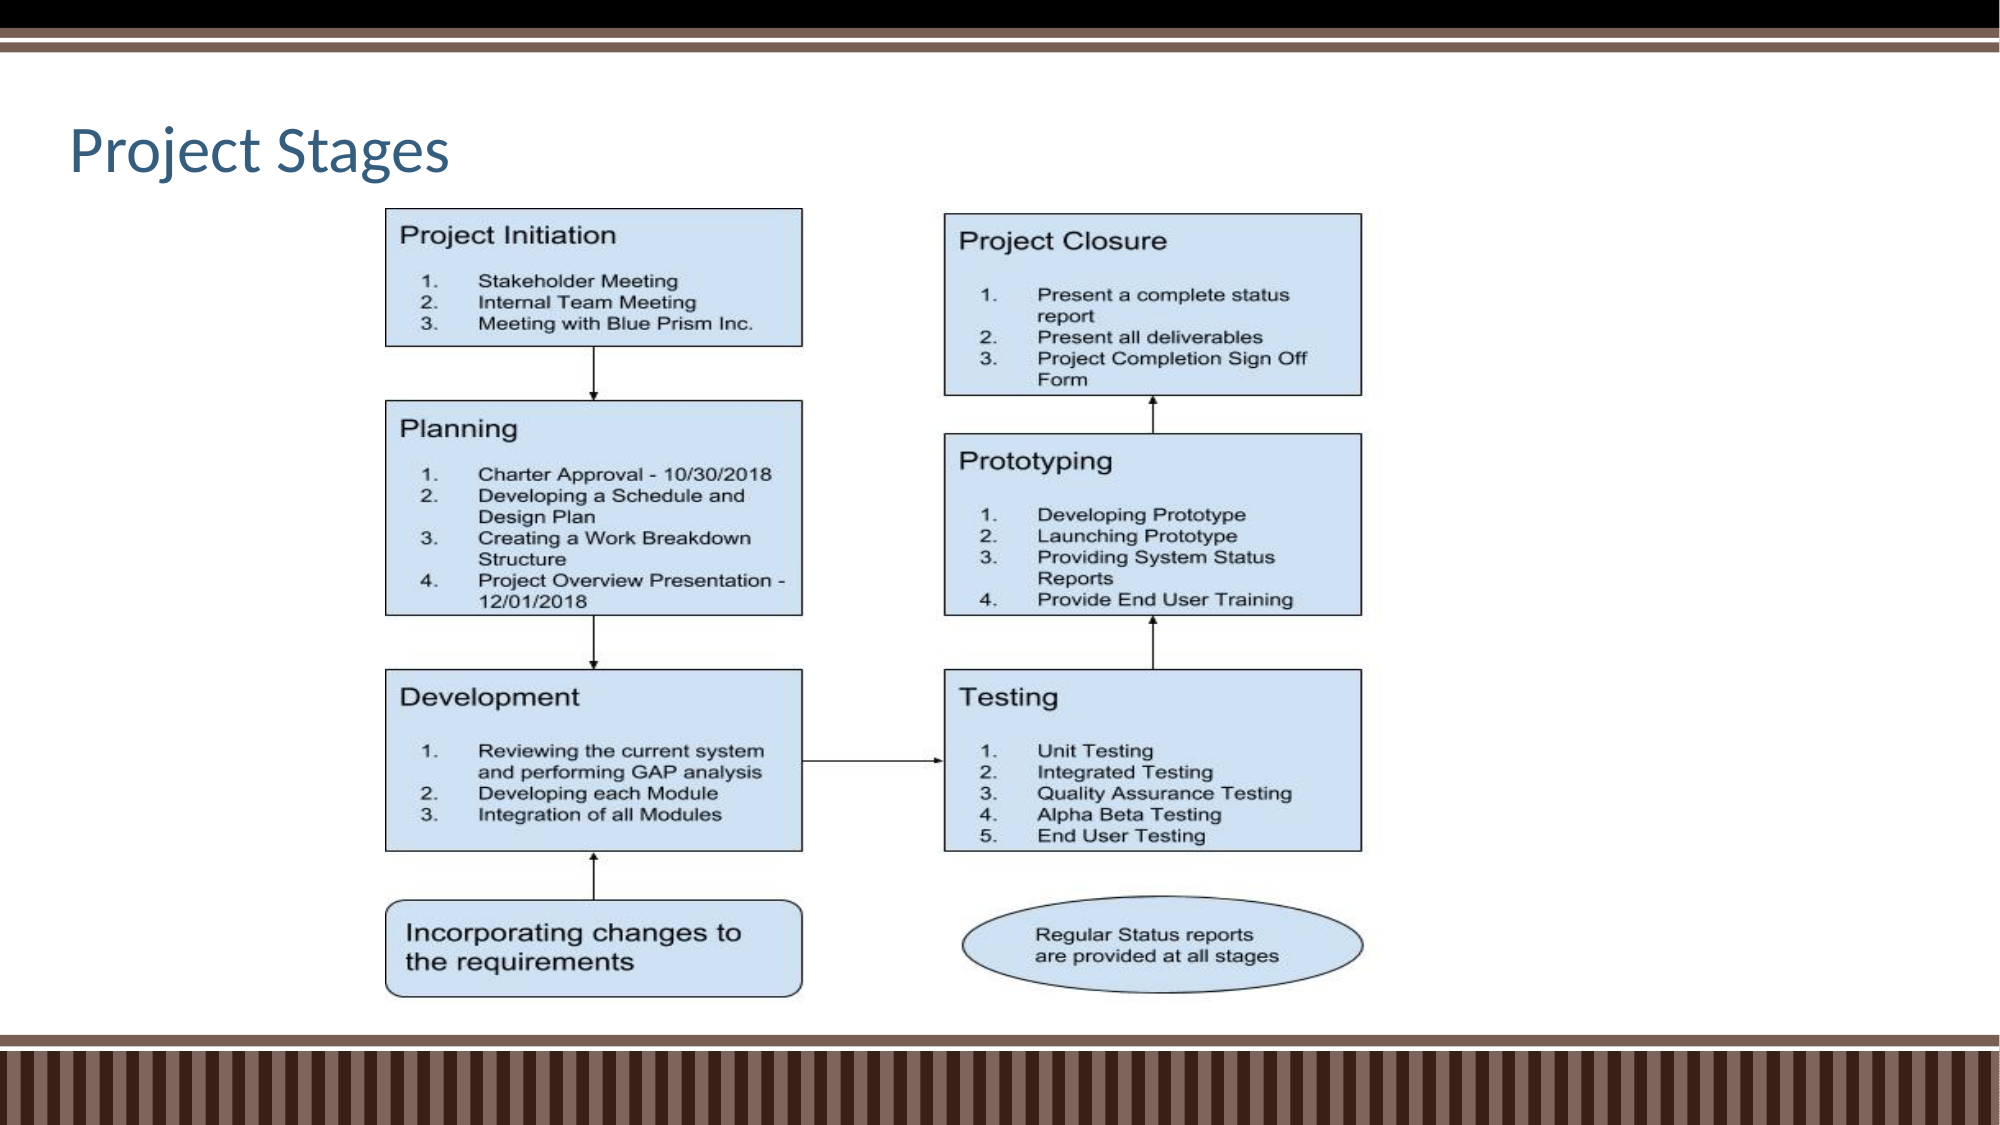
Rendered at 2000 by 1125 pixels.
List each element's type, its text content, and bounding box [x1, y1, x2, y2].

title Project Stages [54, 99, 1750, 275]
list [385, 208, 1697, 1003]
